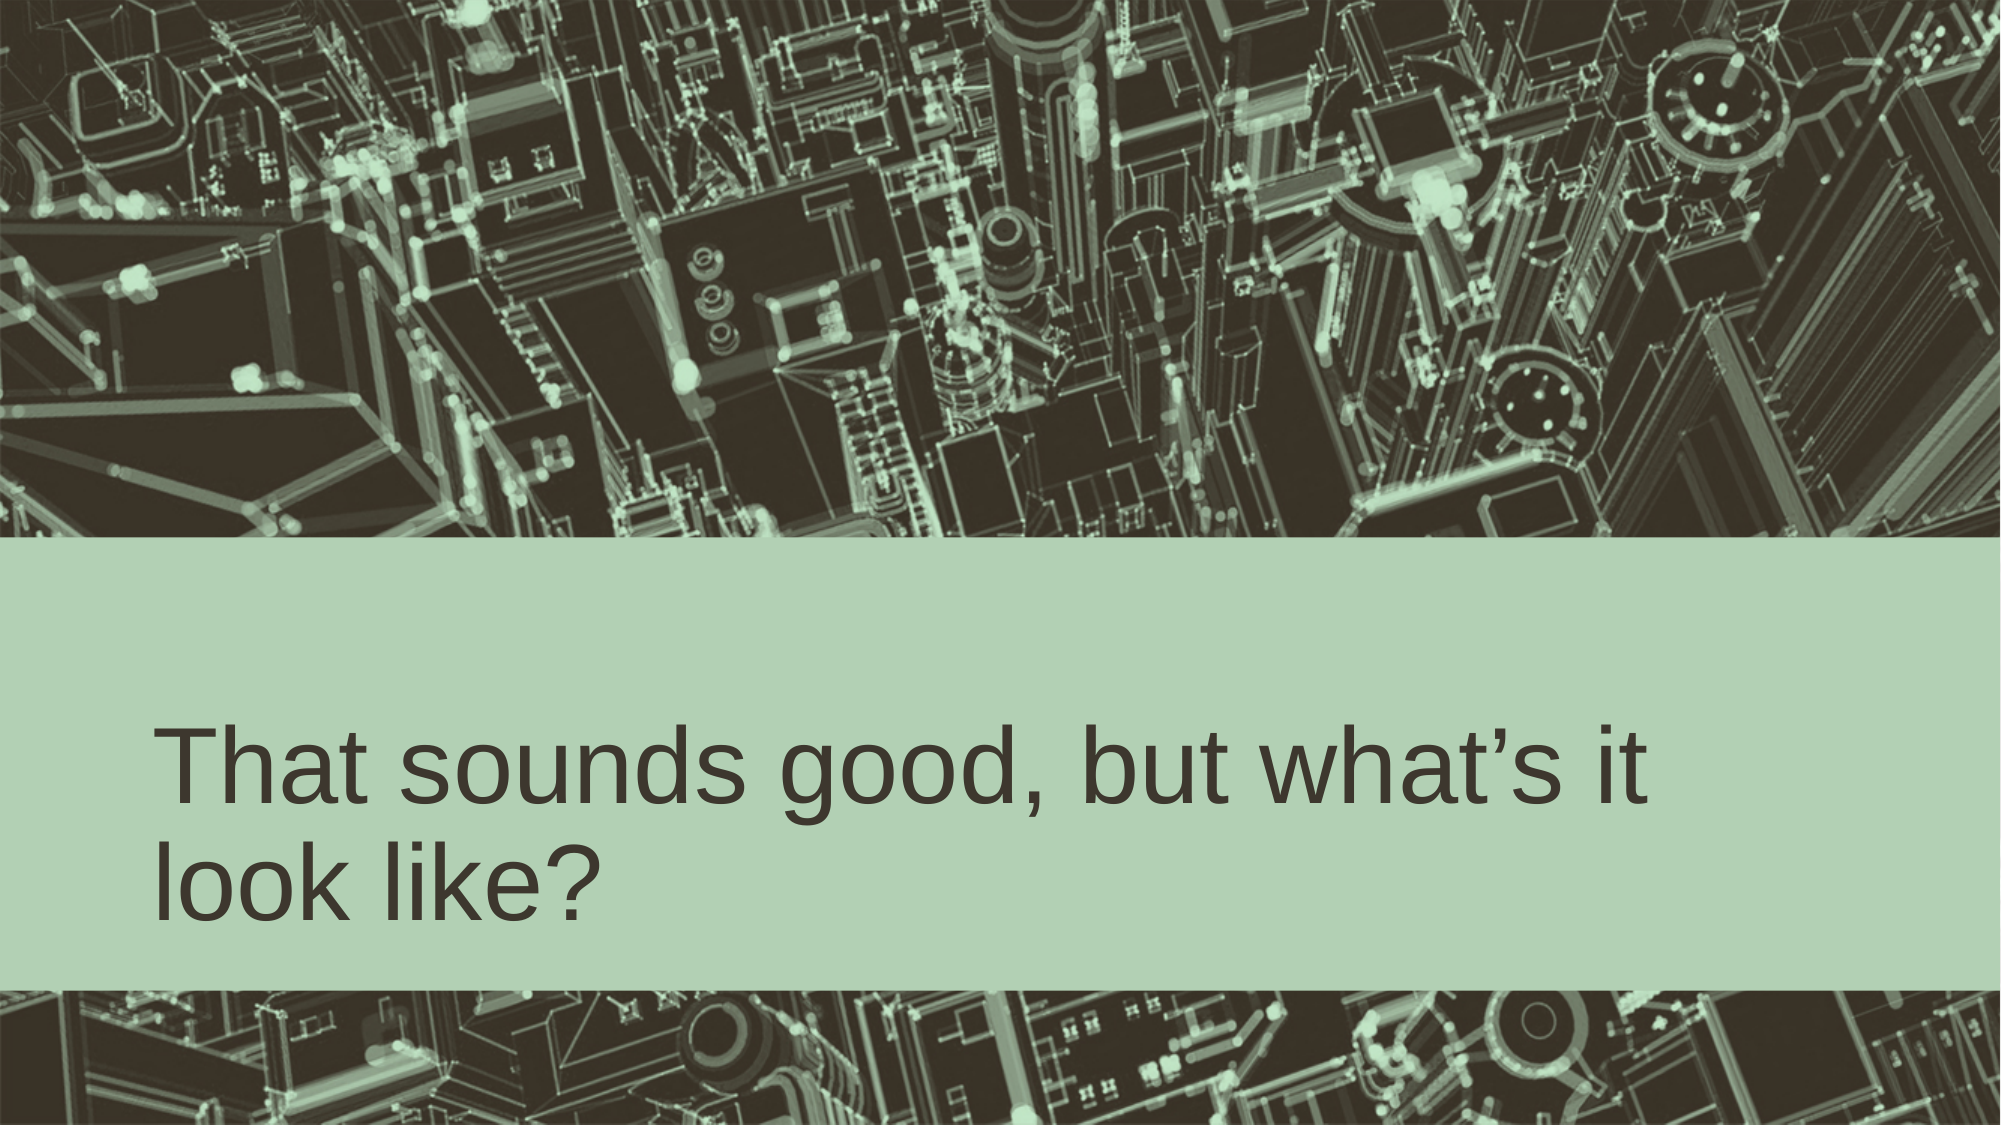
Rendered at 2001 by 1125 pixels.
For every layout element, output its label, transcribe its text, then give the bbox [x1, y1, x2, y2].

picture [0, 0, 2001, 1125]
title That sounds good, but what’s it look like? [137, 650, 1713, 952]
